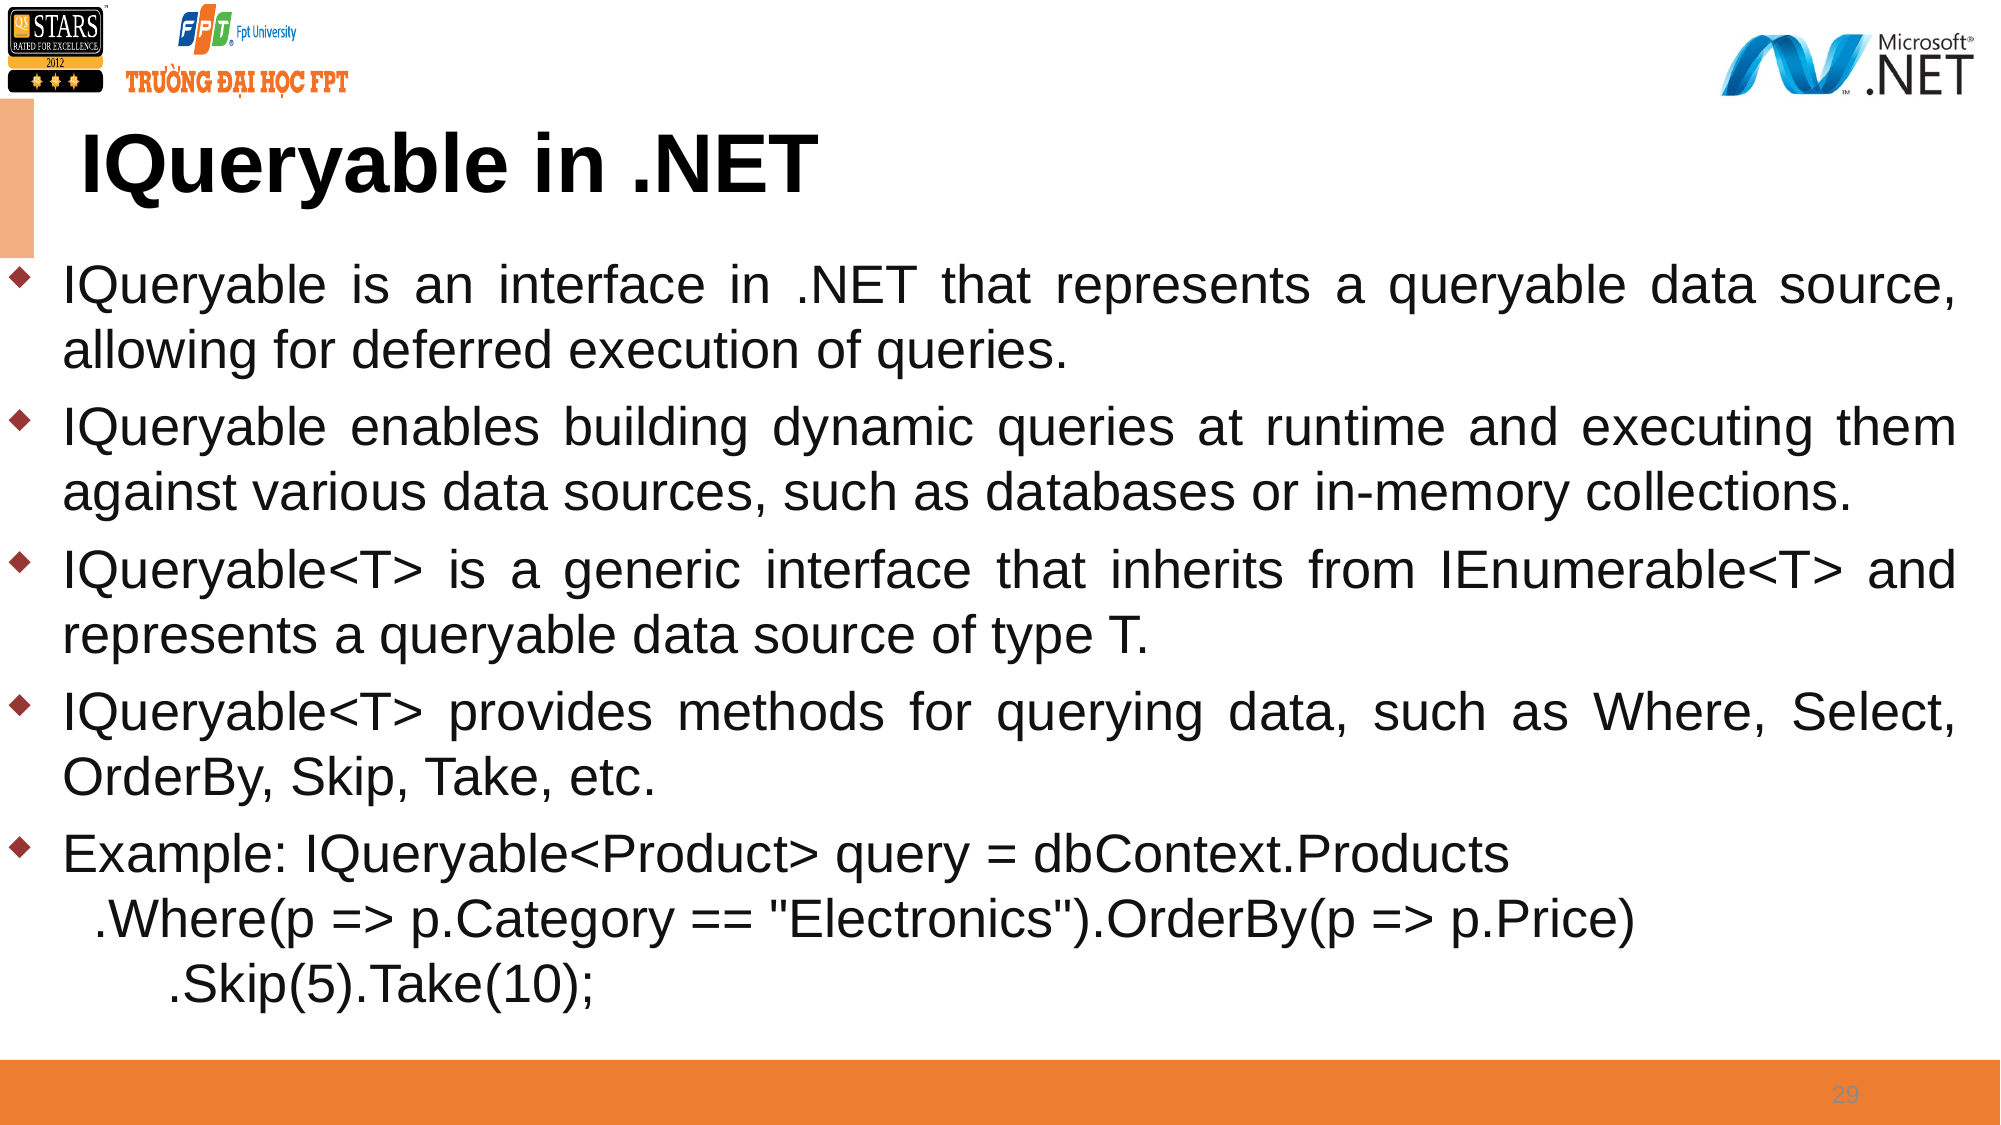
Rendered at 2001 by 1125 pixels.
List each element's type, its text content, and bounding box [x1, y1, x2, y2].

picture [1685, 0, 2001, 129]
slide_number 29 [1424, 1063, 1875, 1123]
title IQueryable in .NET [65, 118, 1895, 213]
text_box IQueryable is an interface in .NET that represents a queryable data source, allowing for deferred execution of queries. IQueryable enables building dynamic queries at runtime and executing them against various data sources, such as databases or in-memory collections. IQueryable<T> is a generic interface that inherits from IEnumerable<T> and represents a queryable data source of type T. IQueryable<T> provides methods for querying data, such as Where, Select, OrderBy, Skip, Take, etc. Example: IQueryable<Product> query = dbContext.Products .Where(p => p.Category == "Electronics").OrderBy(p => p.Price) .Skip(5).Take(10); [0, 241, 1976, 1022]
